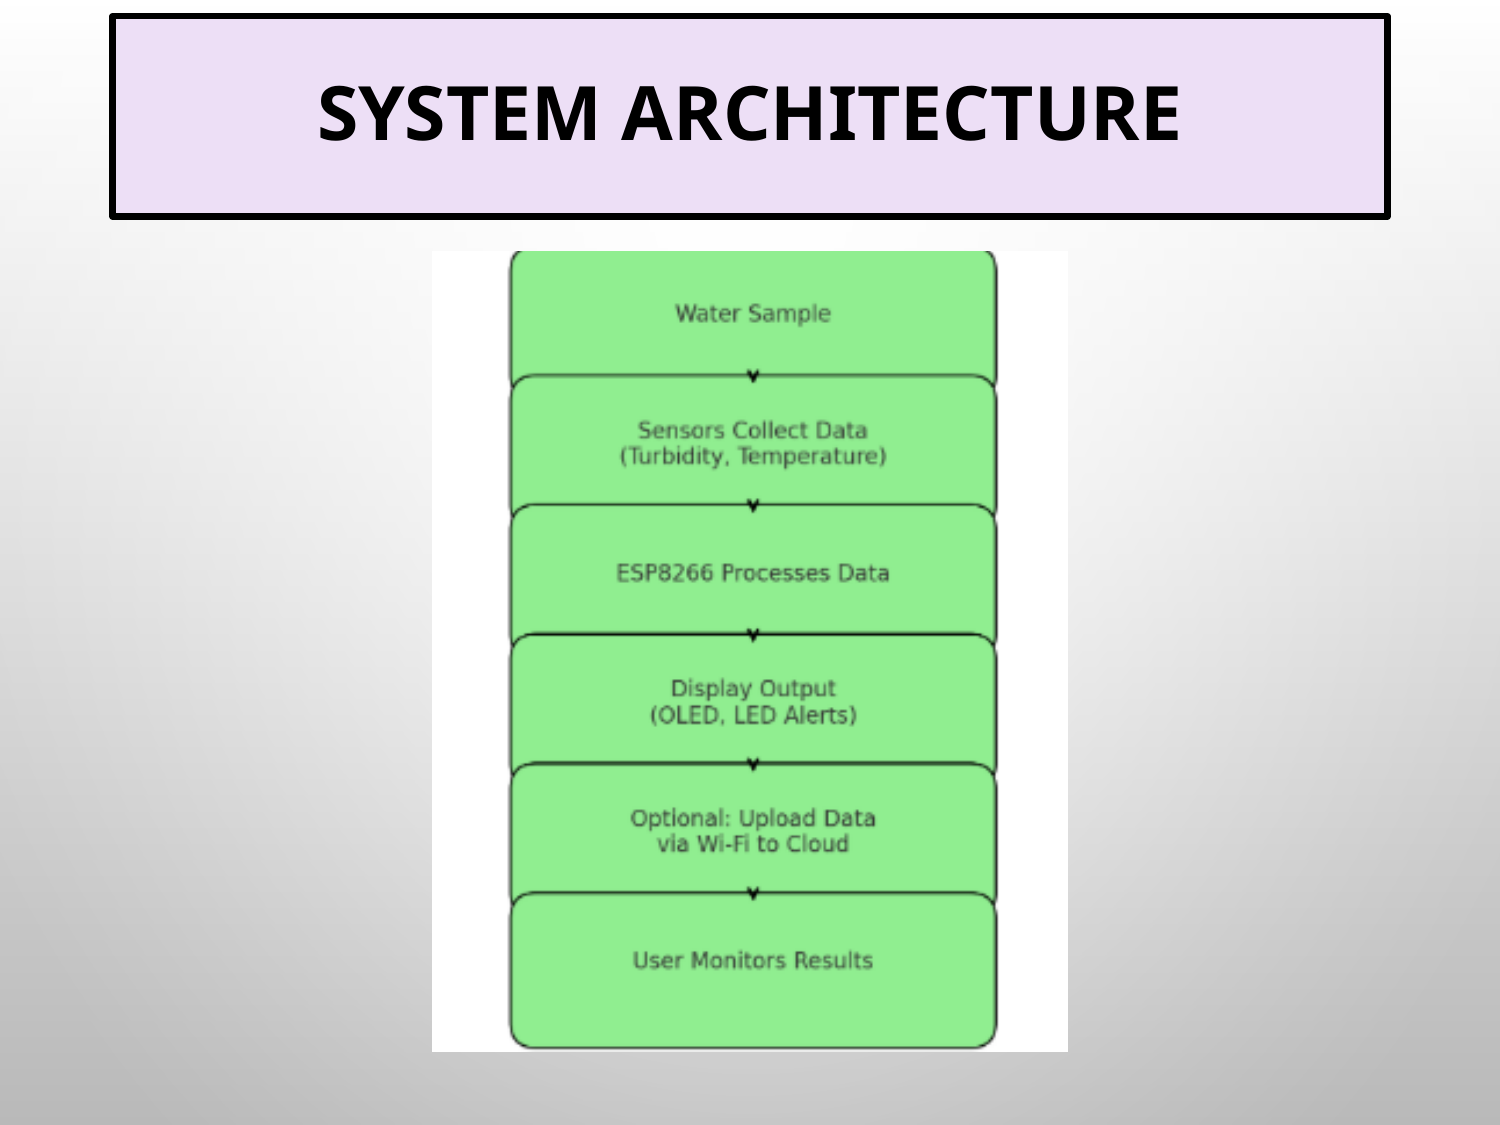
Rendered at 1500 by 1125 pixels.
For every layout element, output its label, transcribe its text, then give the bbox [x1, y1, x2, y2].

picture [0, 0, 1500, 1125]
title System Architecture [112, 16, 1388, 217]
